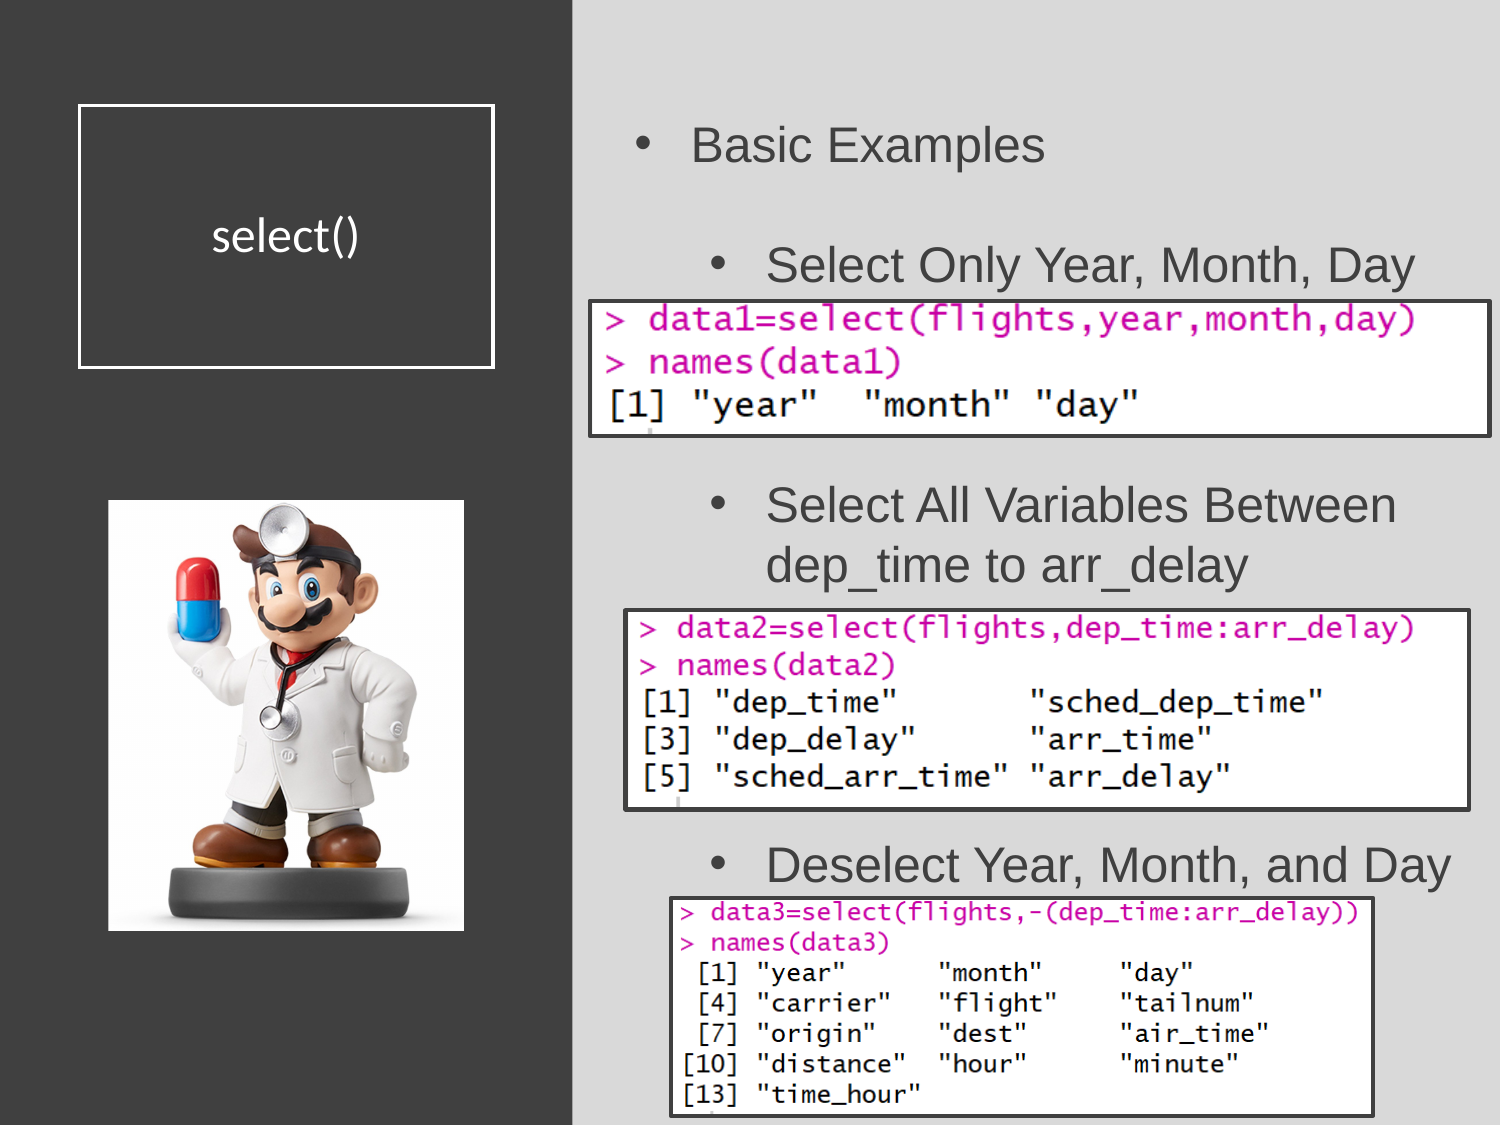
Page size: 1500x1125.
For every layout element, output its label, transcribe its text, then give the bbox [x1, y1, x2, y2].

text_box Basic Examples Select Only Year, Month, Day Select All Variables Between dep_time to arr_delay Deselect Year, Month, and Day [619, 105, 1475, 299]
picture [627, 612, 1468, 808]
picture [107, 499, 465, 931]
picture [672, 899, 1372, 1114]
text_box [0, 0, 573, 1125]
text_box Basic Examples Select Only Year, Month, Day Select All Variables Between dep_time to arr_delay Deselect Year, Month, and Day [619, 441, 1475, 1125]
picture [591, 302, 1488, 435]
title select() [78, 105, 494, 368]
